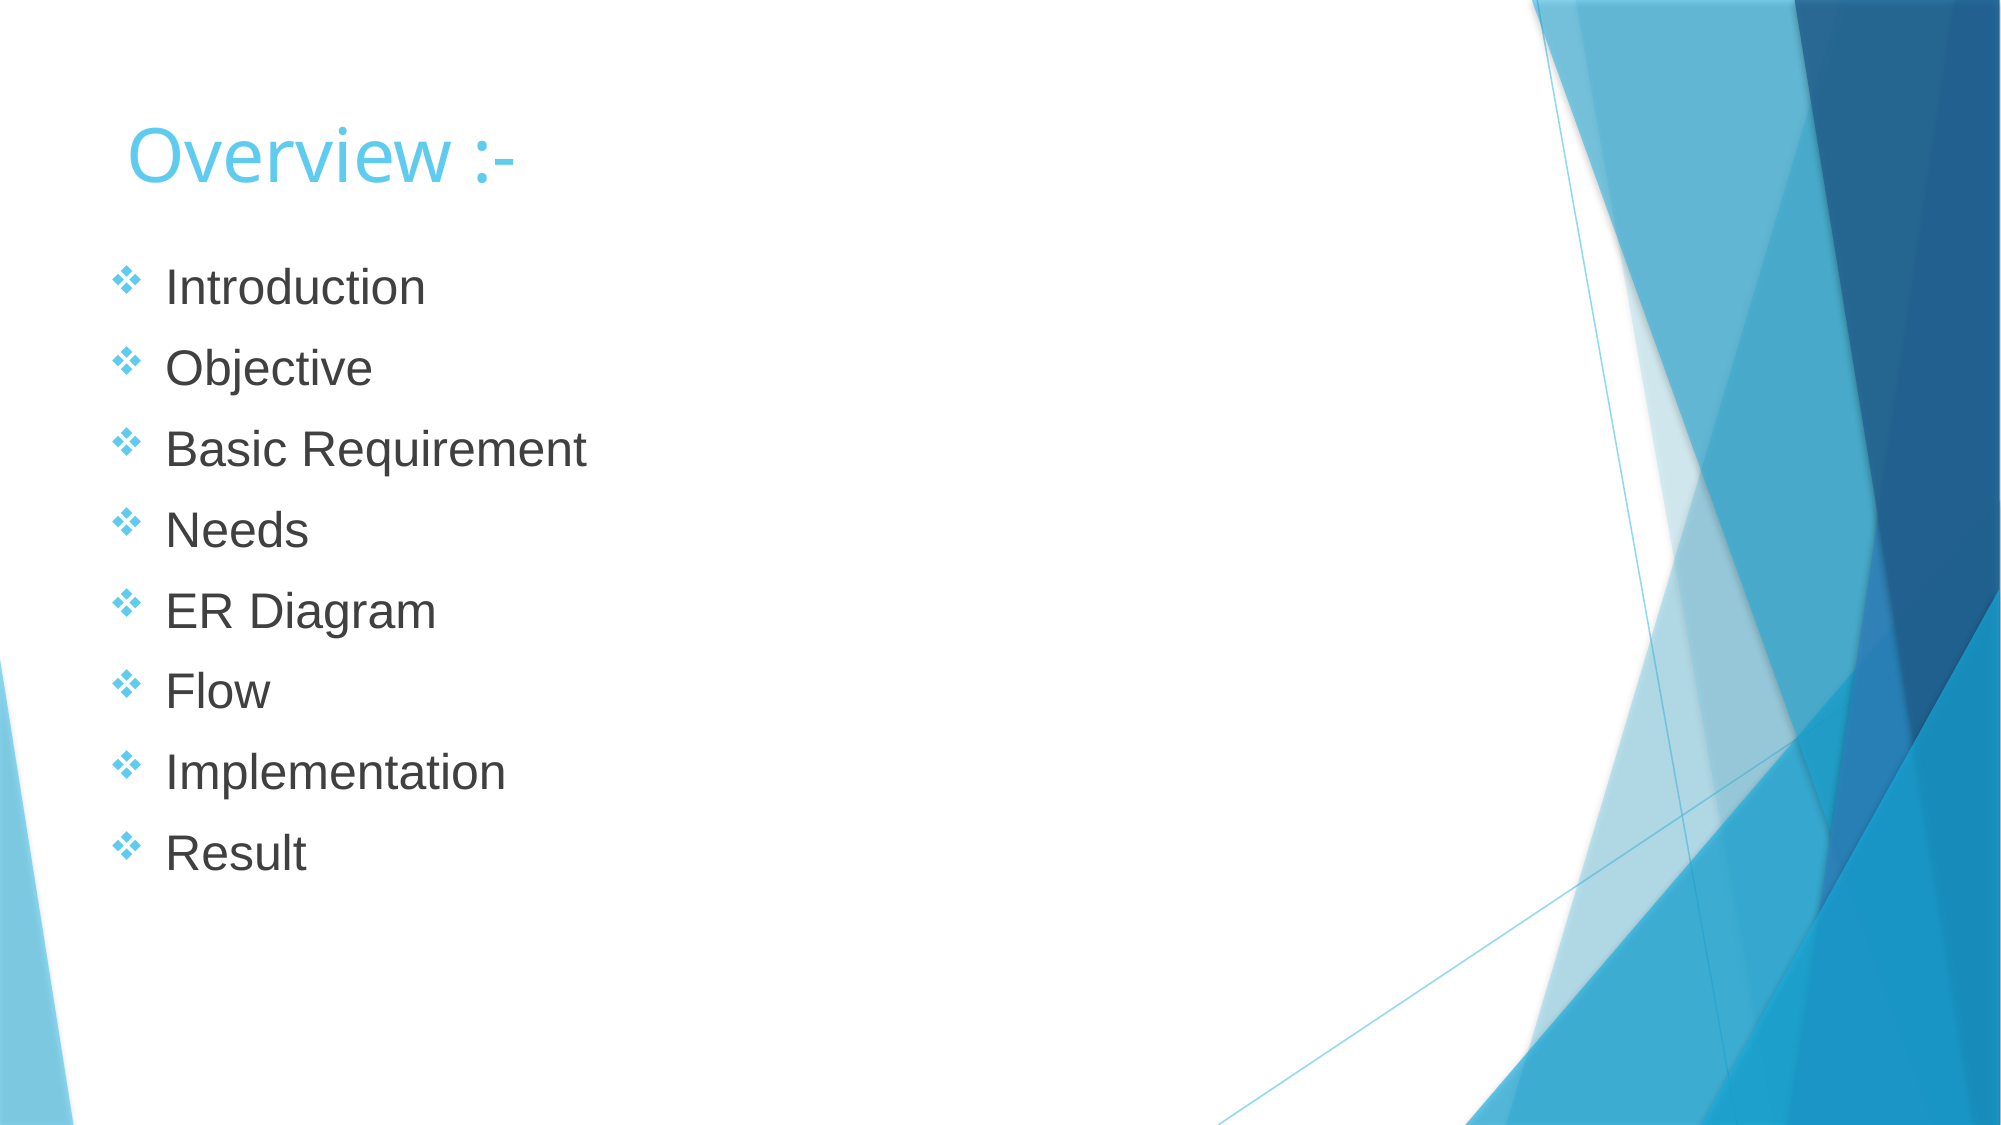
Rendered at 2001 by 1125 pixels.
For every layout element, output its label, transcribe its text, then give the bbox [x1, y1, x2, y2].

list Introduction Objective Basic Requirement Needs ER Diagram Flow Implementation Result [93, 247, 1505, 884]
title Overview :- [111, 99, 1522, 317]
